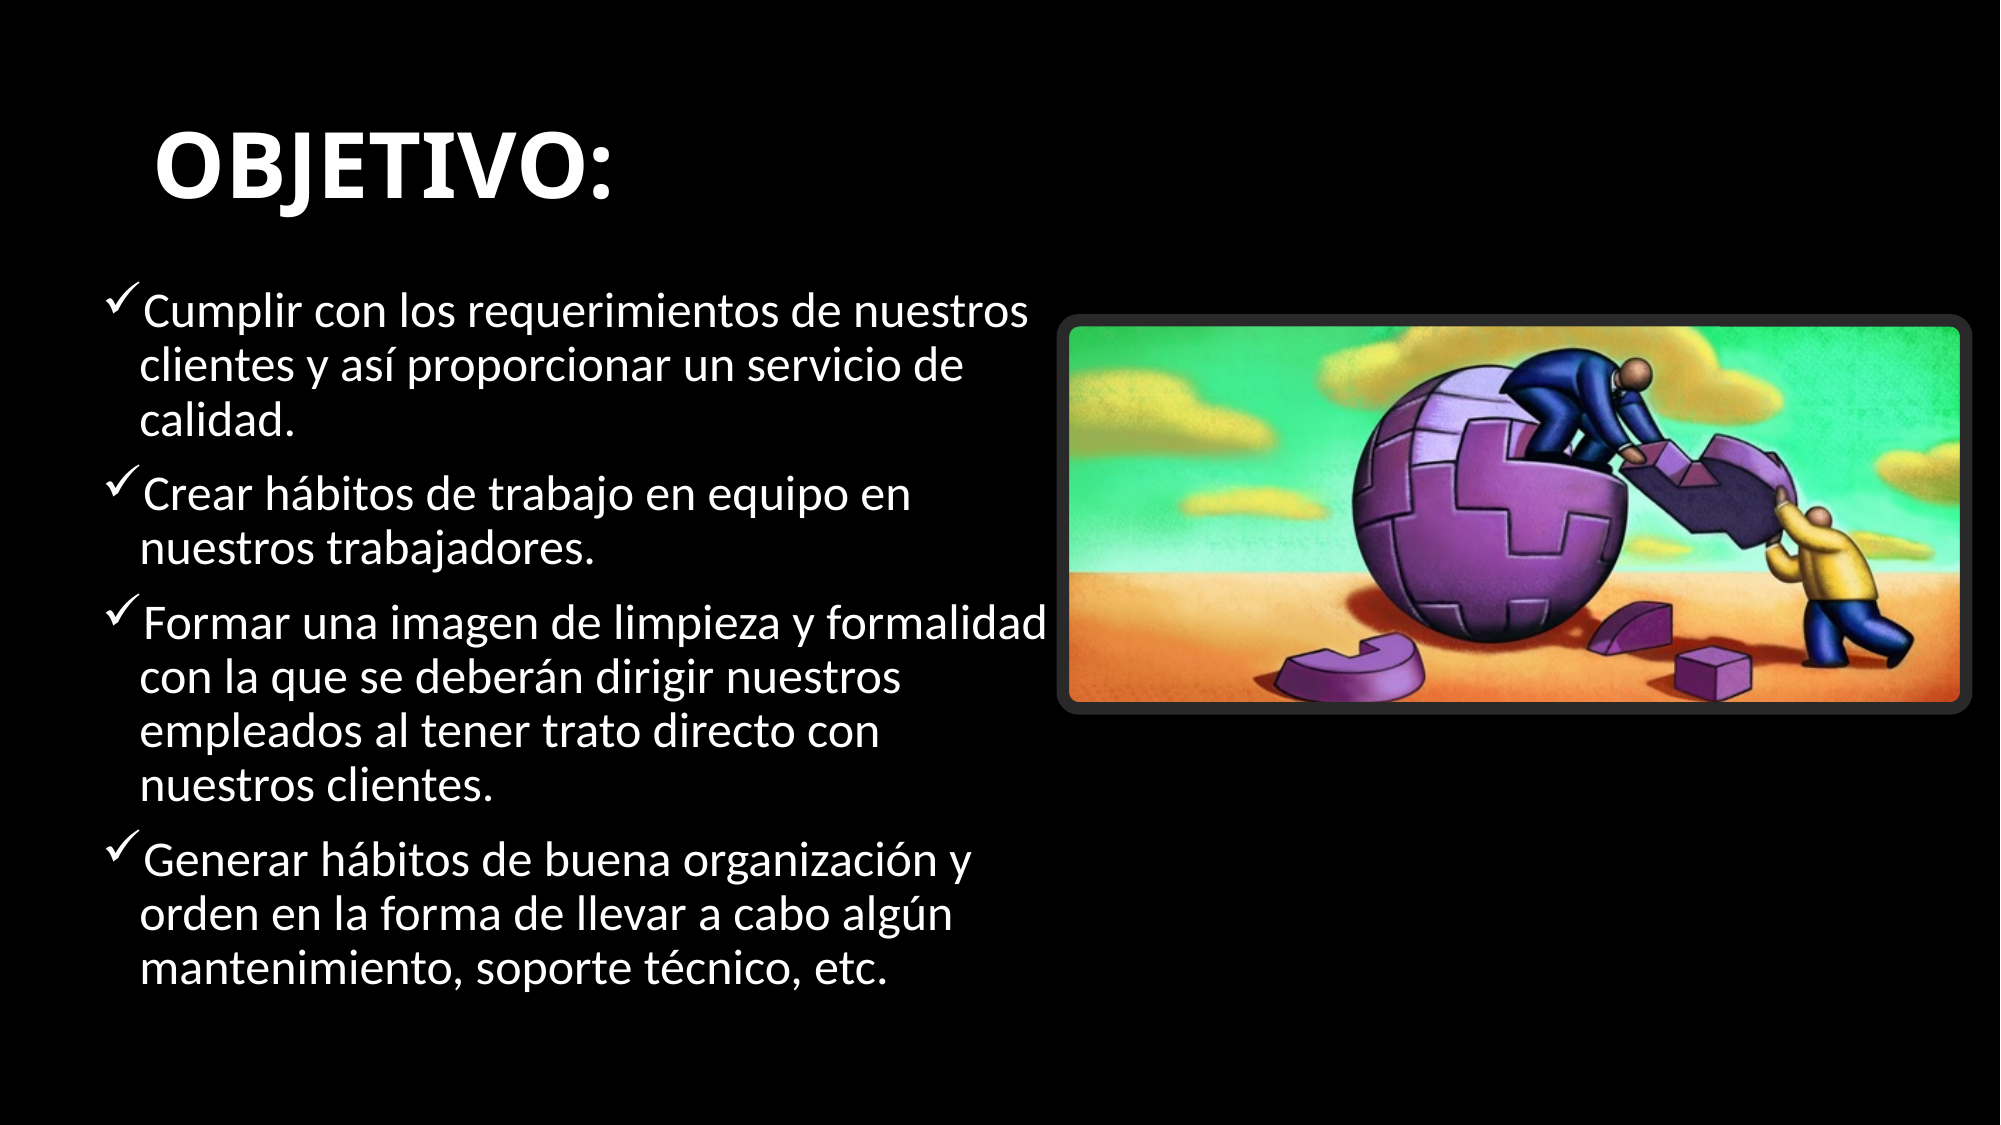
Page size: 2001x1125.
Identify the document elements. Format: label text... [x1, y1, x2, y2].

title OBJETIVO: [137, 59, 1863, 278]
list Cumplir con los requerimientos de nuestros clientes y así proporcionar un servicio de calidad. Crear hábitos de trabajo en equipo en nuestros trabajadores. Formar una imagen de limpieza y formalidad con la que se deberán dirigir nuestros empleados al tener trato directo con nuestros clientes. Generar hábitos de buena organización y orden en la forma de llevar a cabo algún mantenimiento, soporte técnico, etc. [86, 277, 1079, 1046]
picture [1062, 320, 1967, 709]
